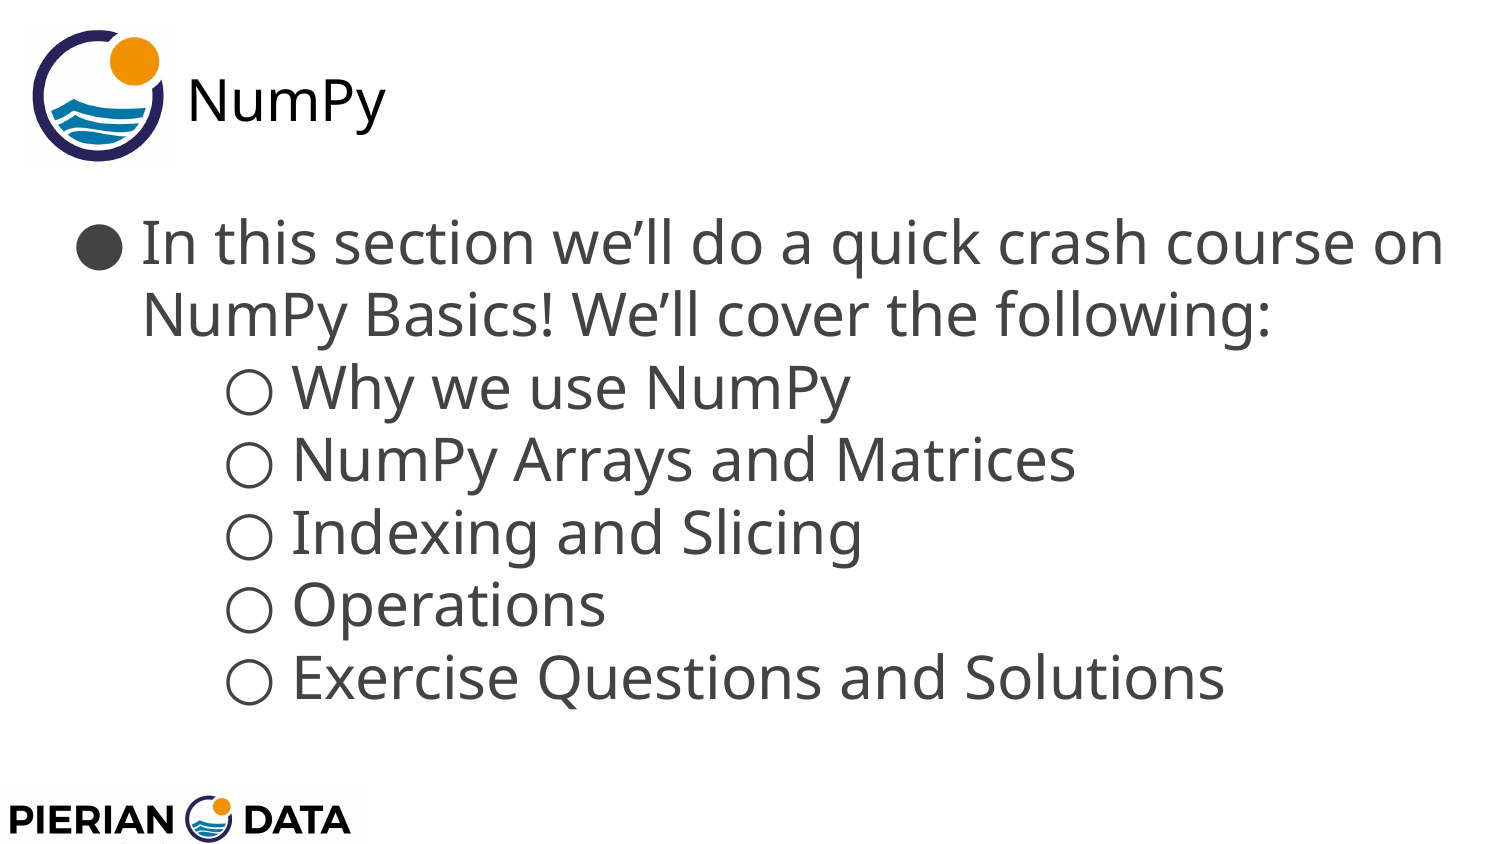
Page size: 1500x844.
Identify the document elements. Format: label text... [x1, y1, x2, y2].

picture [0, 787, 368, 844]
list In this section we’ll do a quick crash course on NumPy Basics! We’ll cover the following: Why we use NumPy NumPy Arrays and Matrices Indexing and Slicing Operations Exercise Questions and Solutions [51, 189, 1476, 750]
title NumPy [176, 48, 1449, 143]
picture [24, 24, 172, 167]
